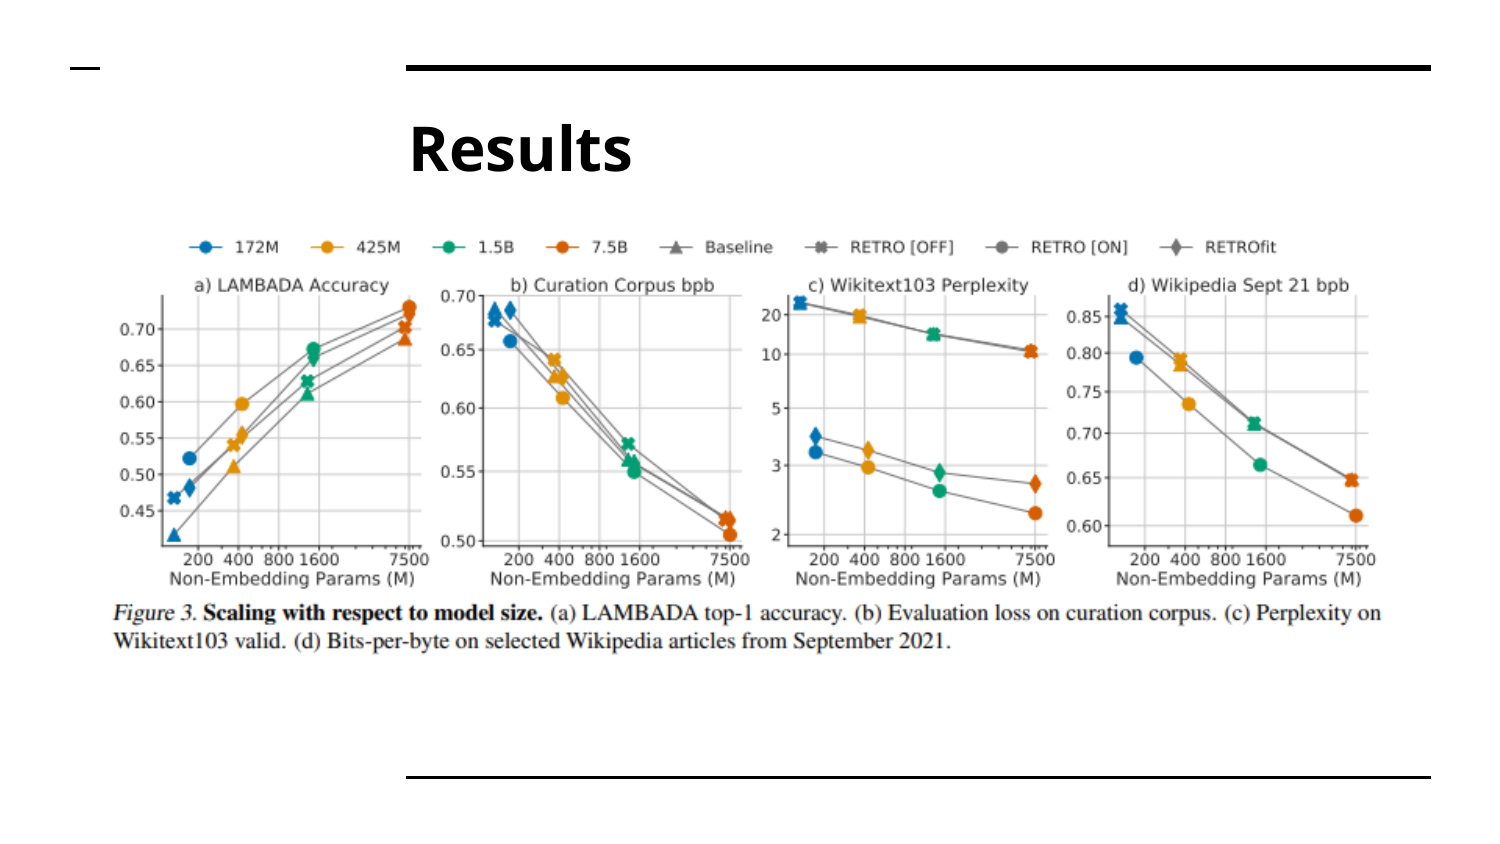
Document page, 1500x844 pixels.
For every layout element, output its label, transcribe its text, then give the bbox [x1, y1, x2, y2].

picture [91, 216, 1408, 676]
title Results [393, 94, 1431, 199]
